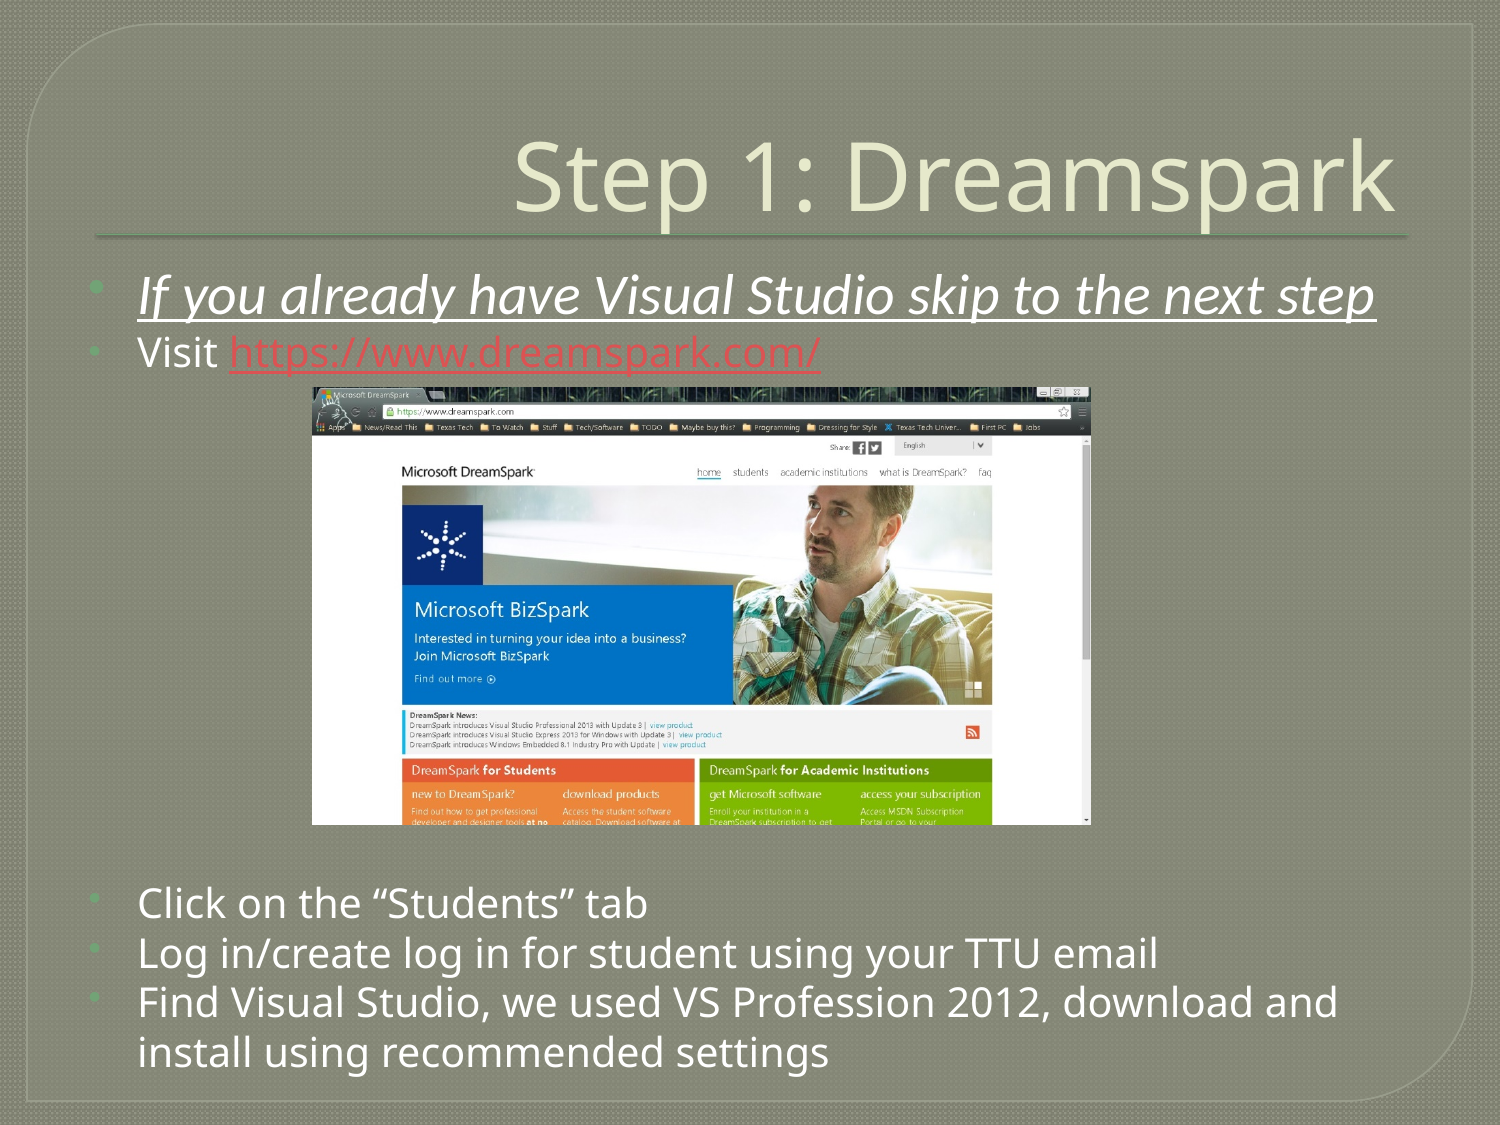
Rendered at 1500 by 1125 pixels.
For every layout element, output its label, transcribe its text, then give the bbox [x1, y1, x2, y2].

list If you already have Visual Studio skip to the next step Visit https://www.dreamspark.com/ Click on the “Students” tab Log in/create log in for student using your TTU email Find Visual Studio, we used VS Profession 2012, download and install using recommended settings [75, 249, 1425, 1088]
title Step 1: Dreamspark [62, 50, 1413, 238]
picture [312, 387, 1091, 826]
